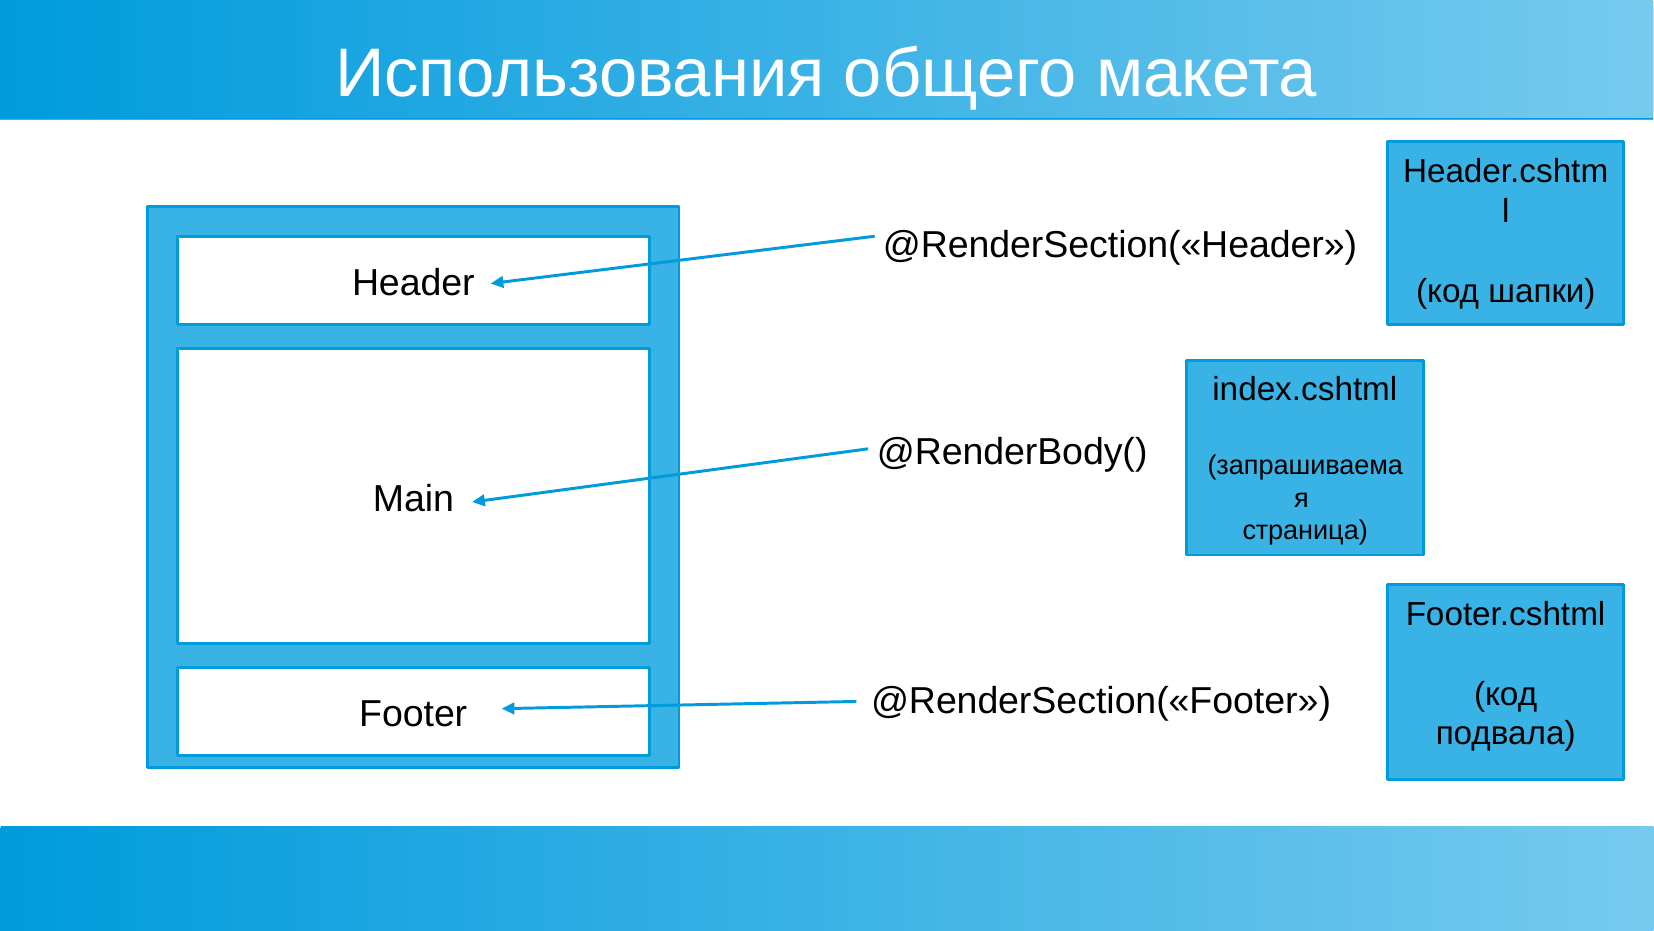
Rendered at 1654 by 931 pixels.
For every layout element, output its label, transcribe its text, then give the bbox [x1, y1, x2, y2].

text_box [147, 206, 680, 768]
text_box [490, 235, 875, 284]
text_box @RenderSection(«Footer») [856, 668, 1387, 768]
text_box @RenderBody() [862, 419, 1186, 519]
text_box Header.cshtml (код шапки) [1387, 141, 1624, 325]
text_box Footer [177, 667, 650, 756]
text_box Header [177, 236, 650, 325]
text_box Footer.cshtml (код подвала) [1387, 584, 1624, 780]
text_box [501, 701, 857, 709]
text_box Main [177, 348, 650, 644]
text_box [472, 448, 869, 503]
text_box Использования общего макета [58, 29, 1595, 108]
text_box @RenderSection(«Header») [868, 212, 1387, 312]
text_box index.cshtml (запрашиваемая страница) [1186, 360, 1424, 556]
